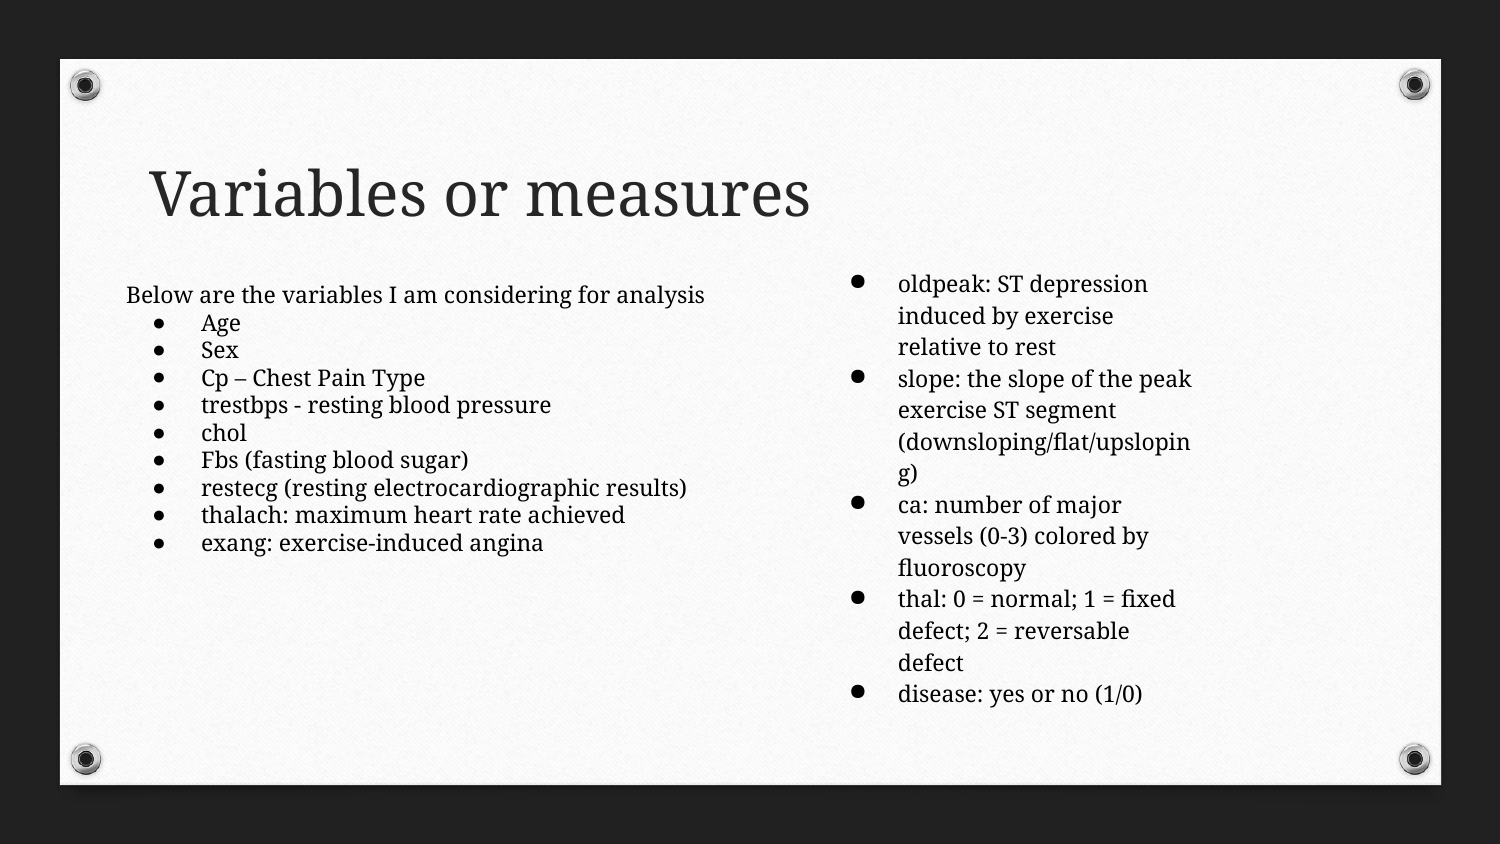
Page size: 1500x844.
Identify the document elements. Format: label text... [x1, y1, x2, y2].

title Variables or measures [134, 138, 1366, 265]
list Below are the variables I am considering for analysis Age Sex Cp – Chest Pain Type trestbps - resting blood pressure chol Fbs (fasting blood sugar) restecg (resting electrocardiographic results) thalach: maximum heart rate achieved exang: exercise-induced angina [111, 265, 1366, 759]
picture [0, 0, 1500, 844]
text_box oldpeak: ST depression induced by exercise relative to rest slope: the slope of the peak exercise ST segment (downsloping/flat/upsloping) ca: number of major vessels (0-3) colored by fluoroscopy thal: 0 = normal; 1 = fixed defect; 2 = reversable defect disease: yes or no (1/0) [807, 250, 1213, 723]
